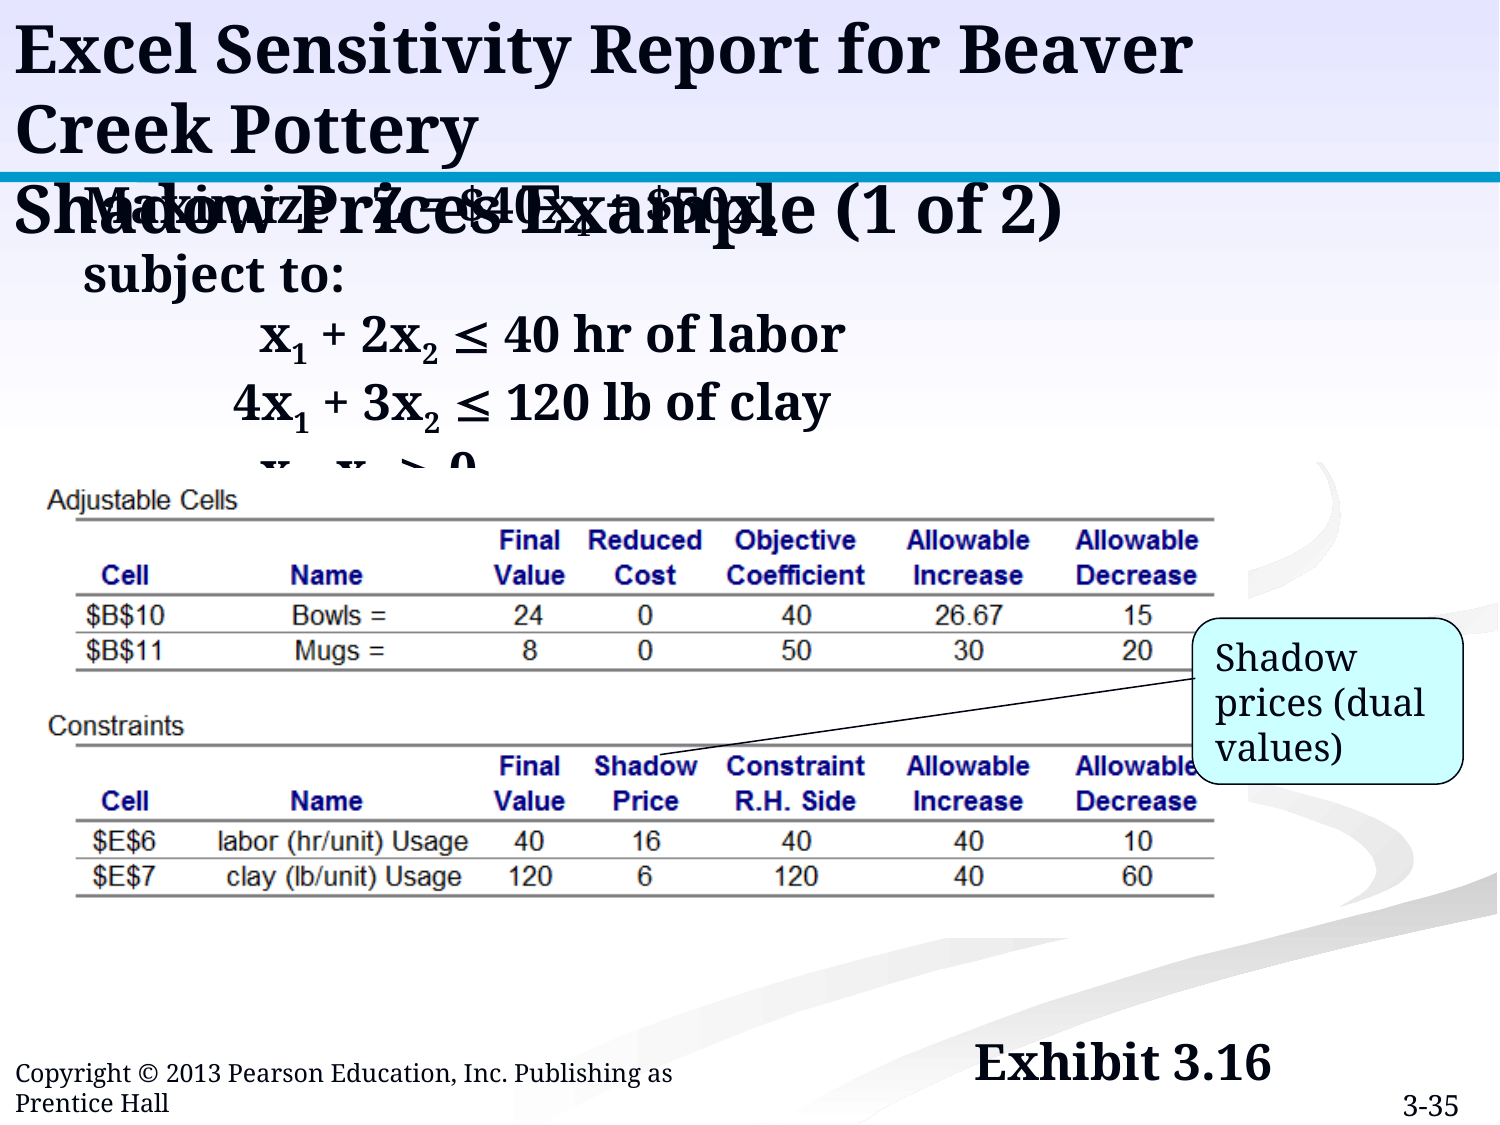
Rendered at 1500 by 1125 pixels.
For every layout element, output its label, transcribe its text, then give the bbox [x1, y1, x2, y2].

text_box Maximize Z = $40x1 + $50x2 subject to: x1 + 2x2  40 hr of labor 4x1 + 3x2  120 lb of clay x1, x2  0 [68, 204, 961, 466]
text_box Excel Sensitivity Report for Beaver Creek Pottery Shadow Prices Example (1 of 2) [0, 0, 1413, 177]
text_box Shadow prices (dual values) [1252, 618, 1464, 785]
text_box Excel Sensitivity Report for Beaver Creek Pottery Shadow Prices Example (1 of 2) [0, 178, 1413, 204]
text_box Exhibit 3.16 [959, 1022, 1287, 1098]
footer Copyright © 2013 Pearson Education, Inc. Publishing as Prentice Hall [0, 1046, 751, 1125]
picture [45, 467, 1248, 939]
